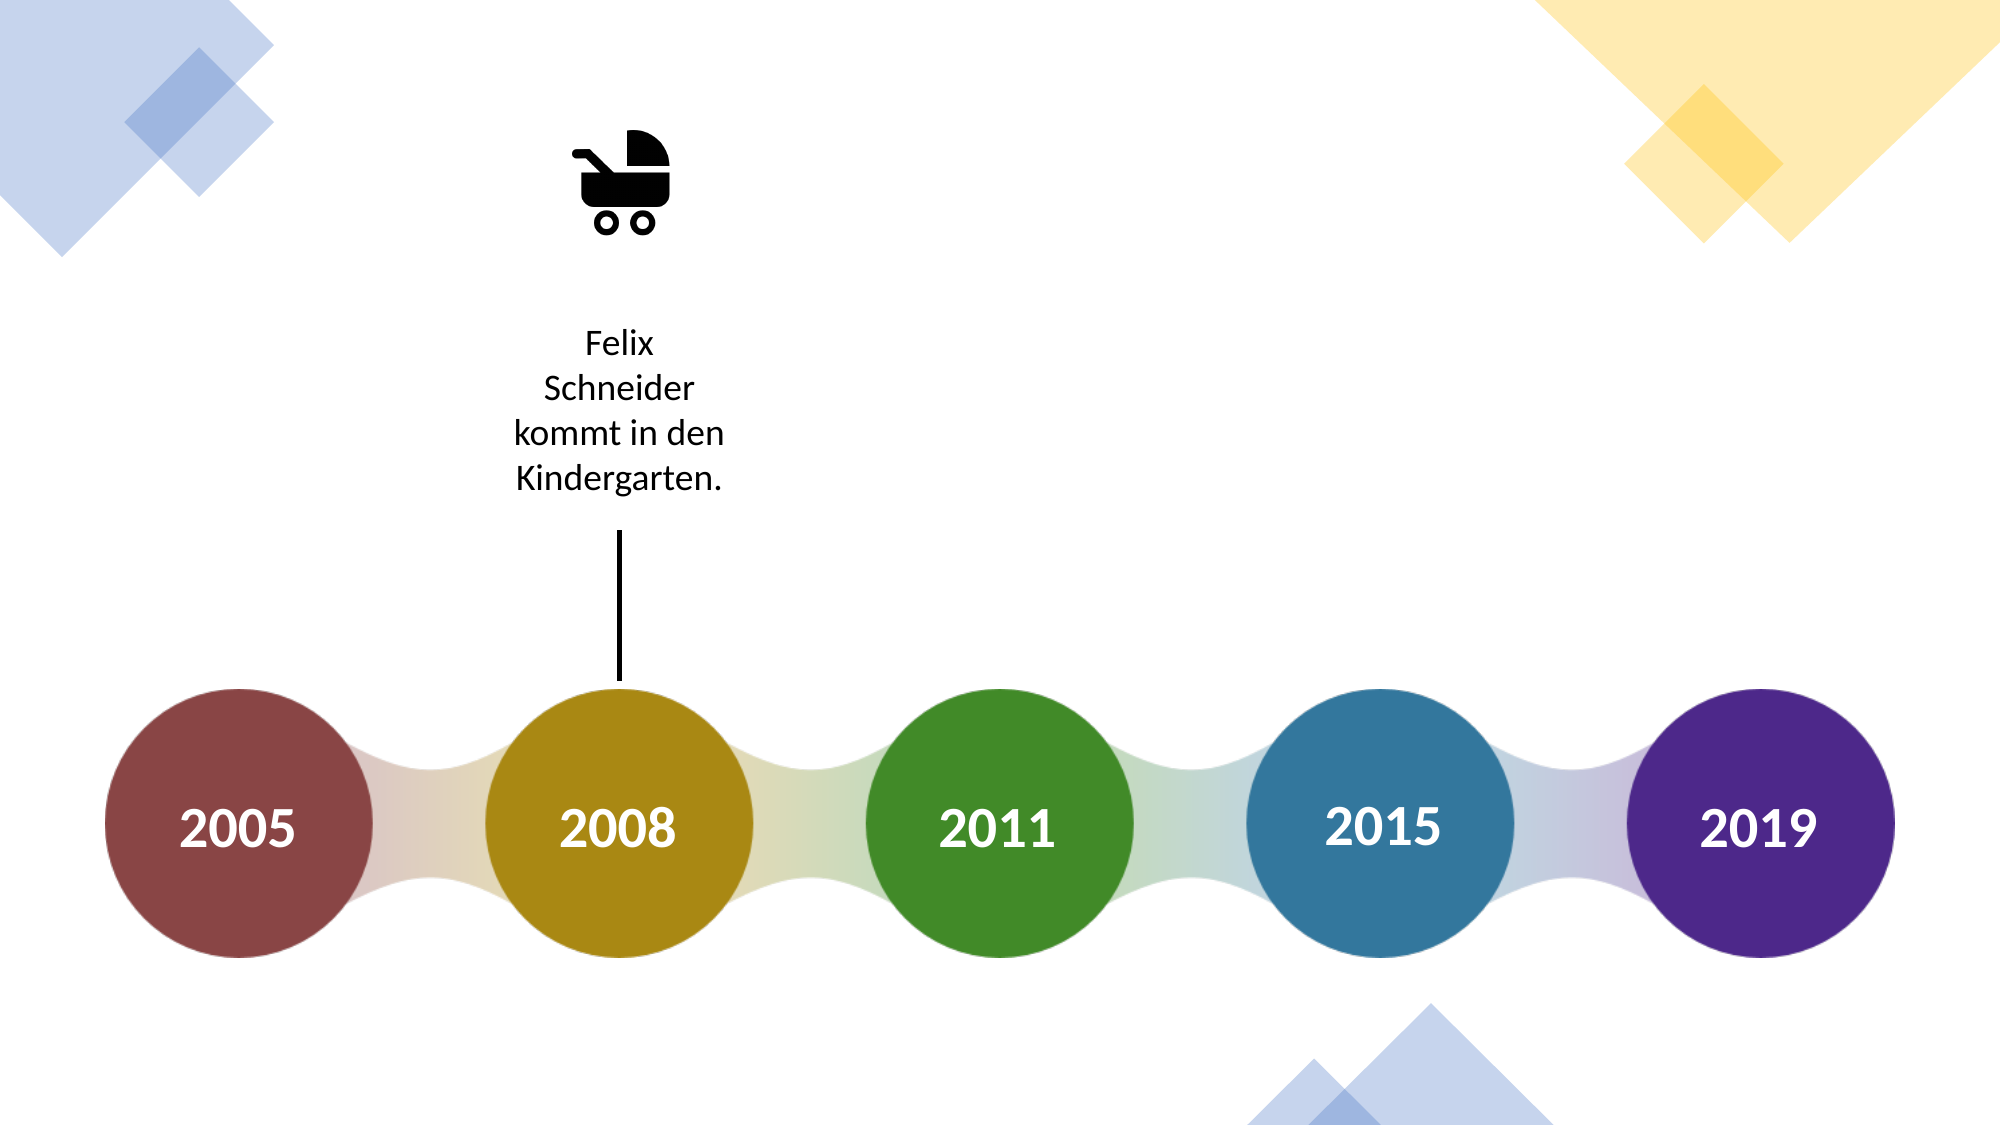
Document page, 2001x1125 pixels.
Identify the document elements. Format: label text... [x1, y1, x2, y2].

text_box Felix Schneider kommt in den Kindergarten. [498, 310, 741, 506]
text_box [0, 0, 2000, 1125]
text_box [122, 45, 276, 199]
picture [545, 107, 696, 258]
text_box [1345, 1001, 1556, 1125]
picture [105, 689, 1895, 958]
text_box [1245, 1057, 1383, 1125]
text_box [1533, 0, 2000, 245]
text_box [1622, 124, 1746, 245]
text_box [0, 0, 276, 259]
